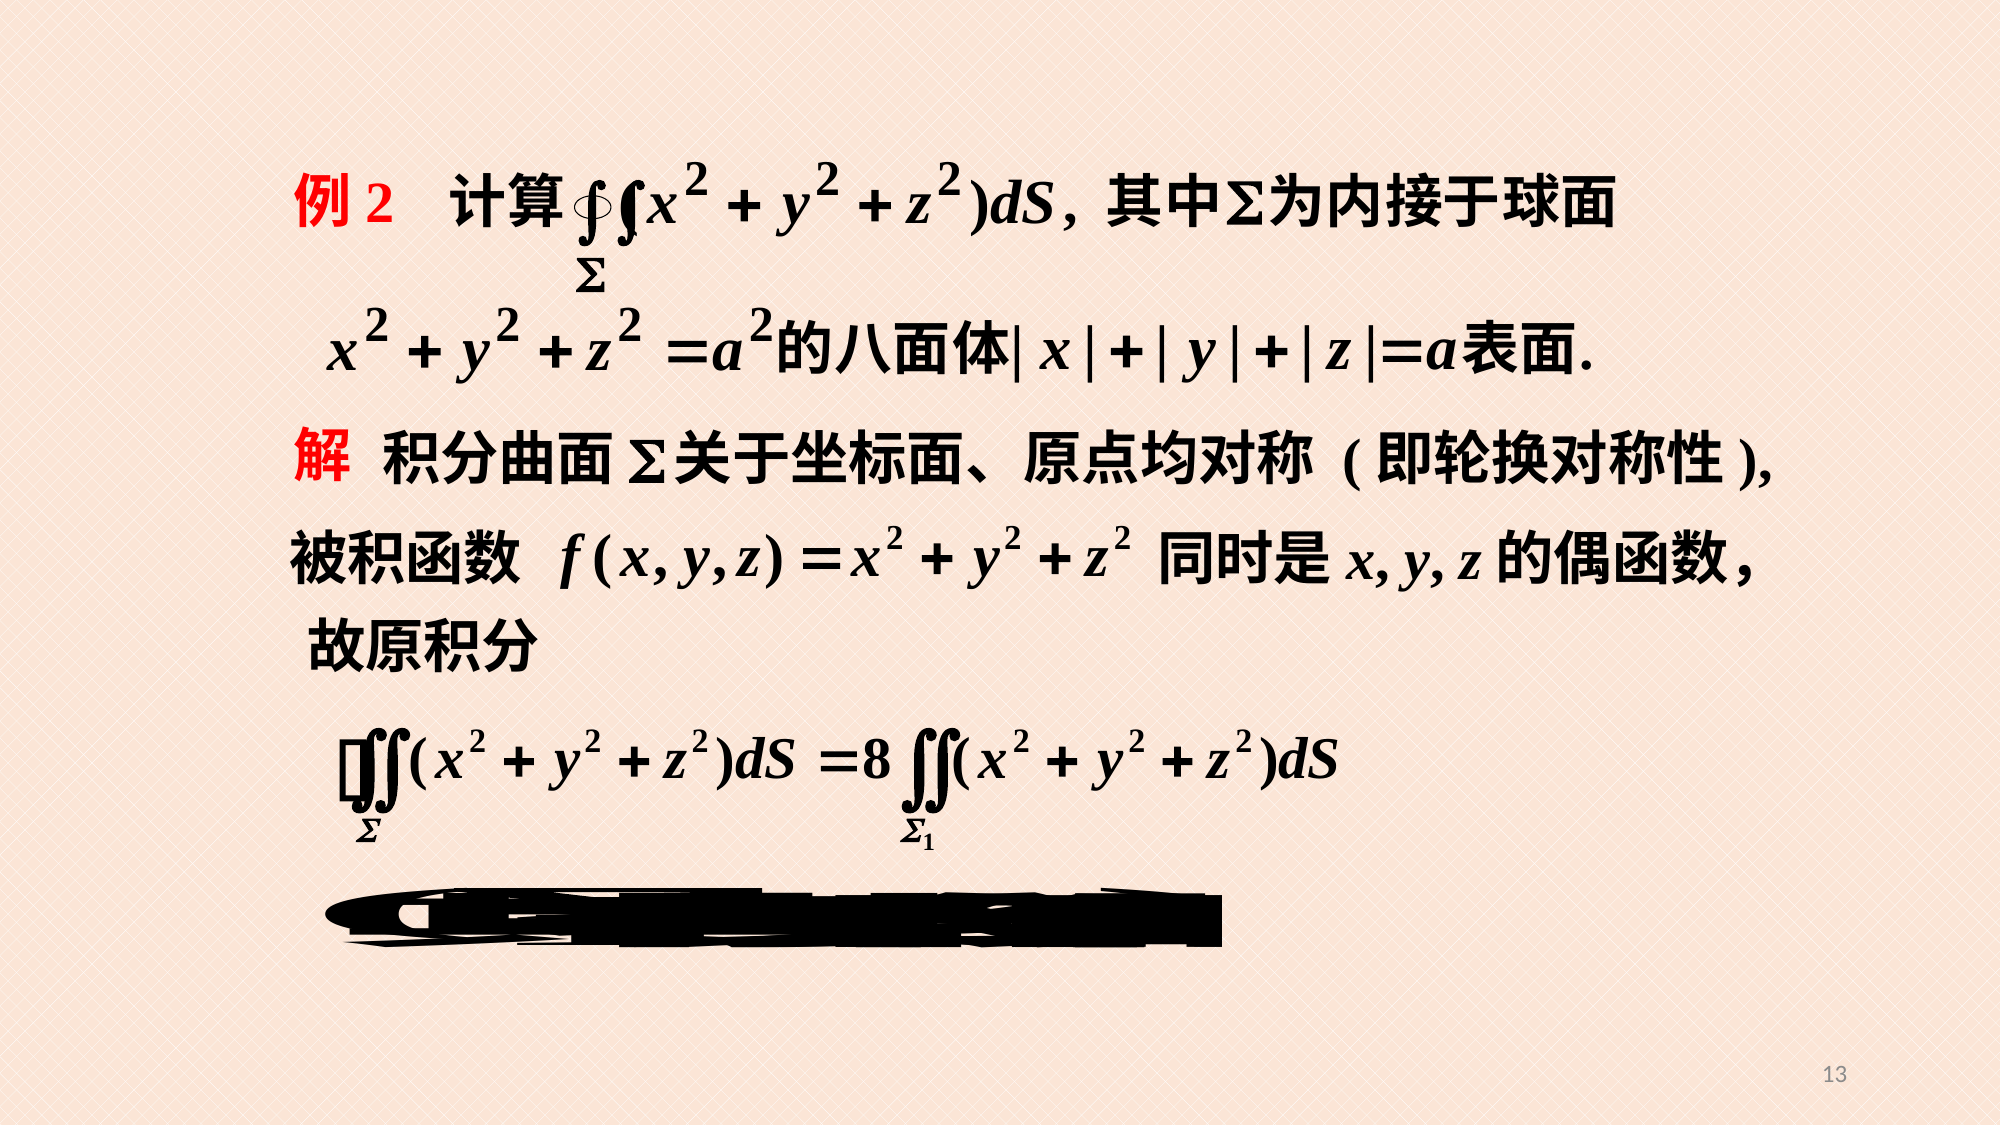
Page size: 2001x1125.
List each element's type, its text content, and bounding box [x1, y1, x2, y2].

text_box 故原积分 [264, 601, 557, 687]
text_box 例2 [278, 157, 318, 242]
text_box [274, 510, 1776, 602]
text_box 解 [278, 410, 457, 496]
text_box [274, 871, 1222, 985]
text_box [328, 704, 1356, 863]
slide_number 13 [1412, 1042, 1863, 1103]
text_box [318, 150, 1682, 390]
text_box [367, 413, 1776, 500]
